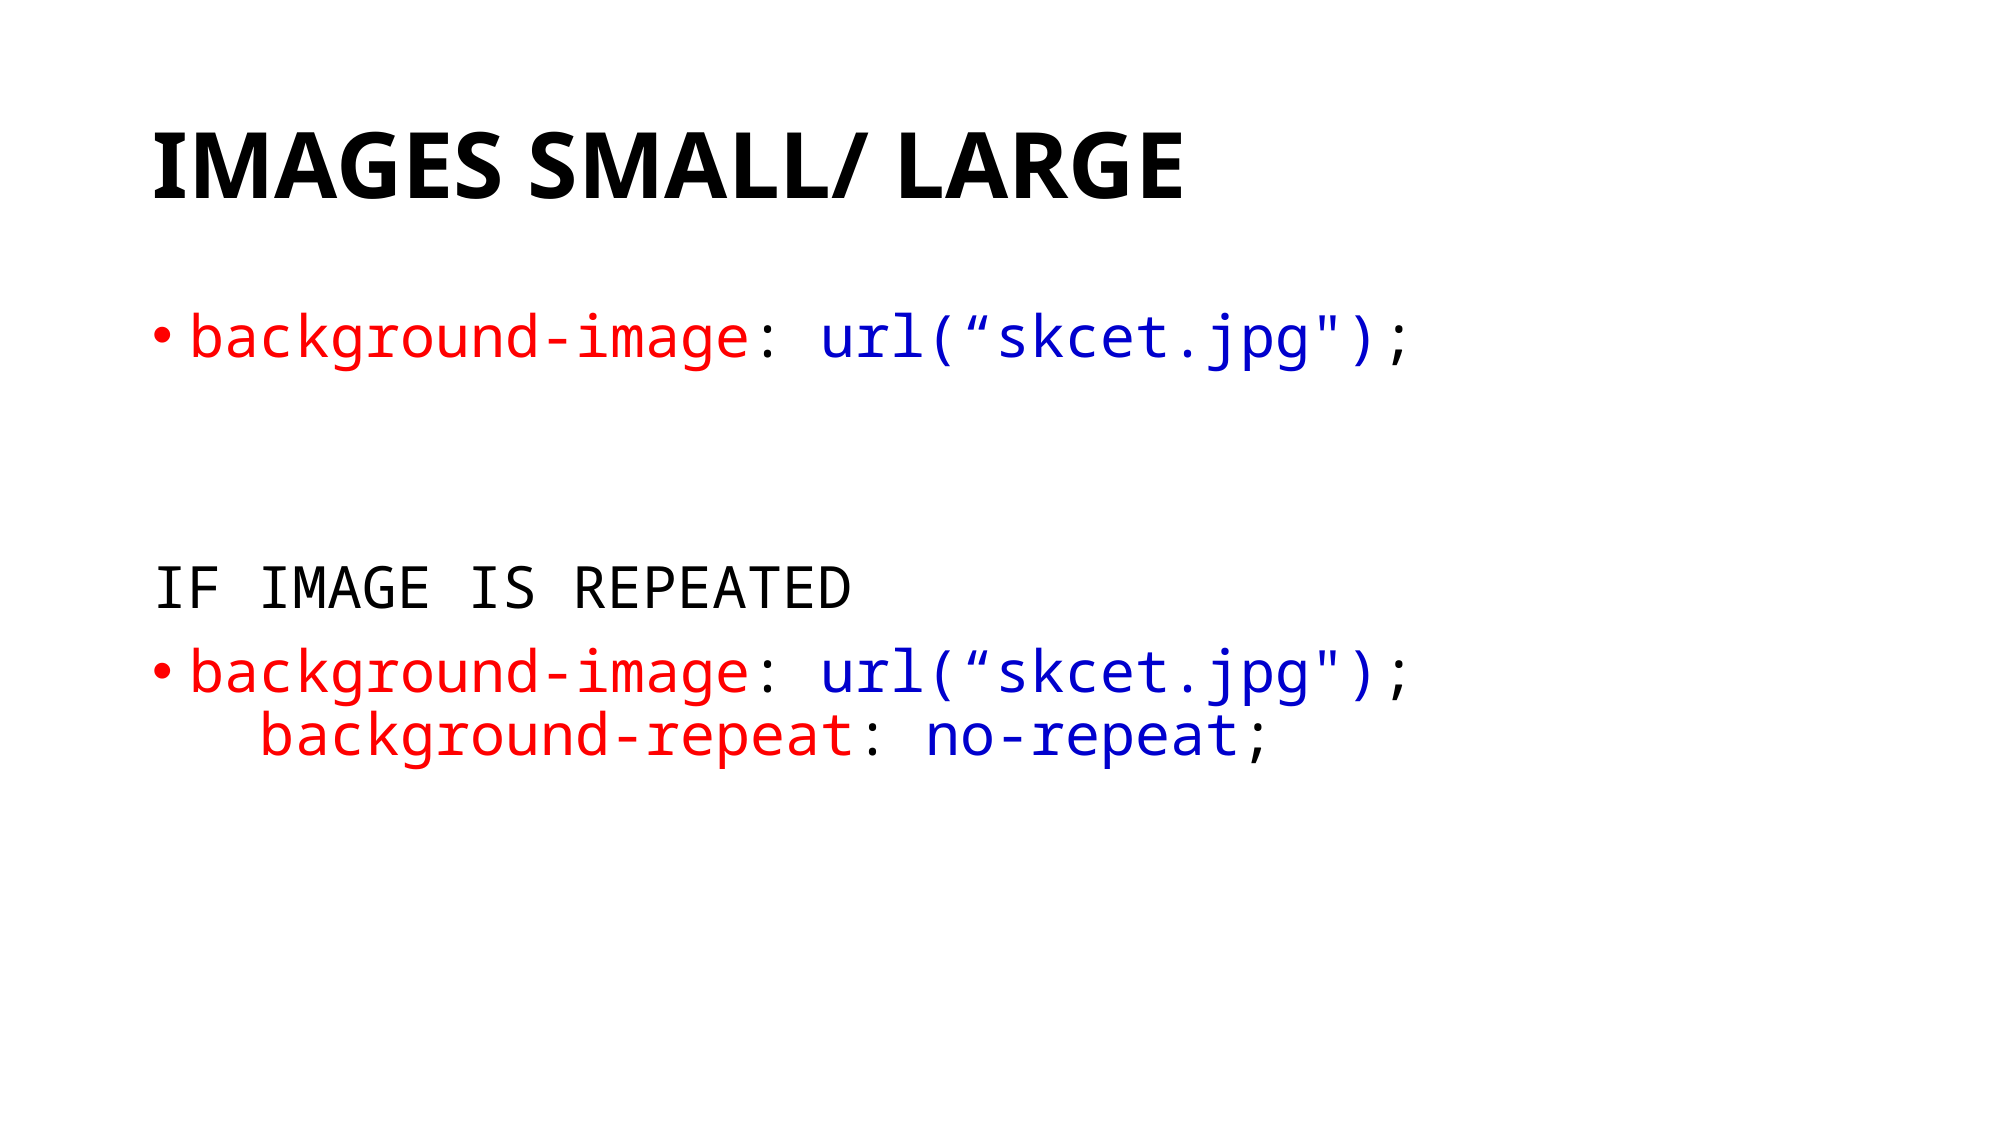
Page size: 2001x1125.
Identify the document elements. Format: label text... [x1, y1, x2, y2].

list background-image: url(“skcet.jpg"); IF IMAGE IS REPEATED background-image: url(“skcet.jpg"); background-repeat: no-repeat; [137, 299, 1863, 1014]
title IMAGES SMALL/ LARGE [137, 59, 1863, 278]
